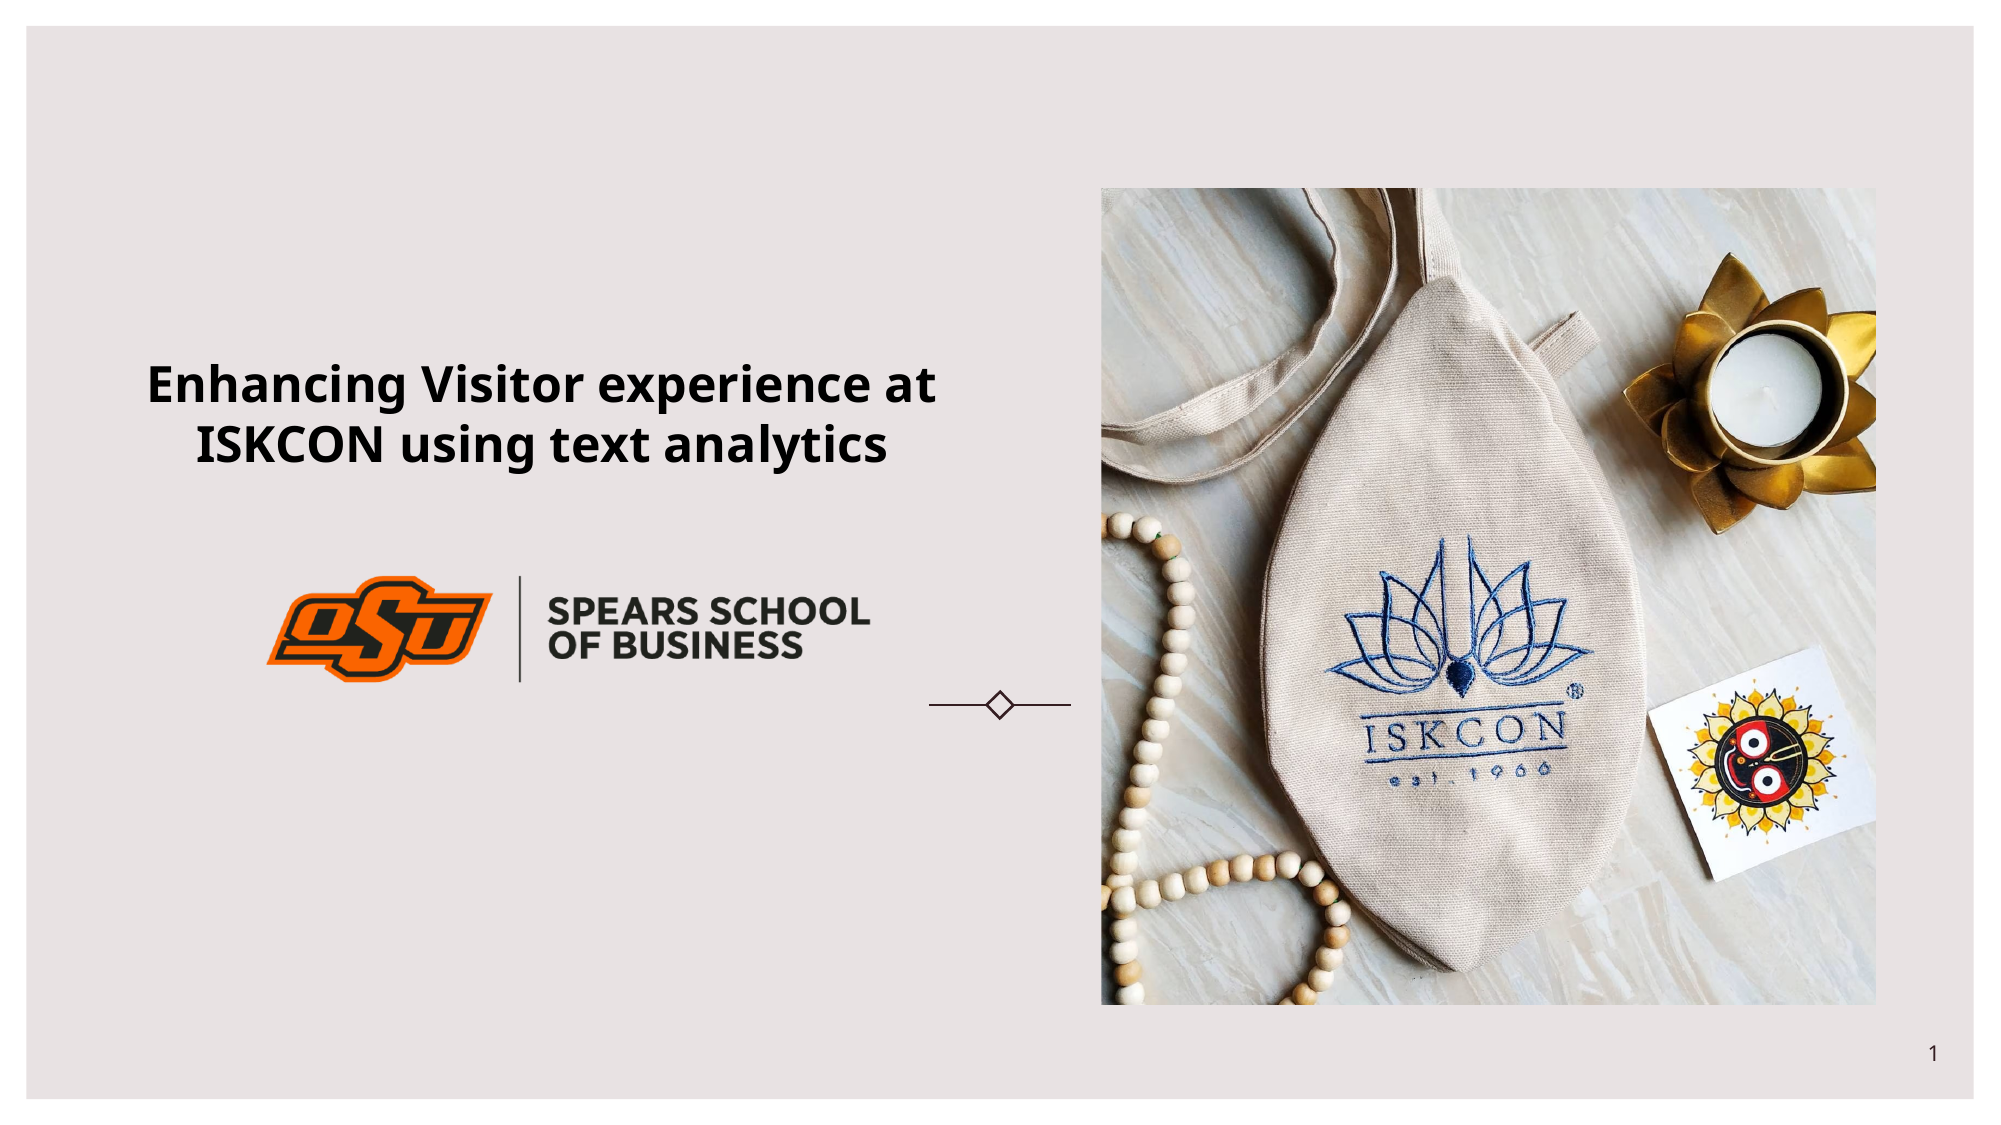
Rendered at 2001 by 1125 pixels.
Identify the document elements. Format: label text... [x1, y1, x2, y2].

slide_number 1 [1869, 1024, 1956, 1085]
text_box Enhancing Visitor experience at ISKCON using text analytics [84, 344, 1000, 688]
picture [1101, 188, 1876, 1005]
picture [236, 550, 899, 707]
